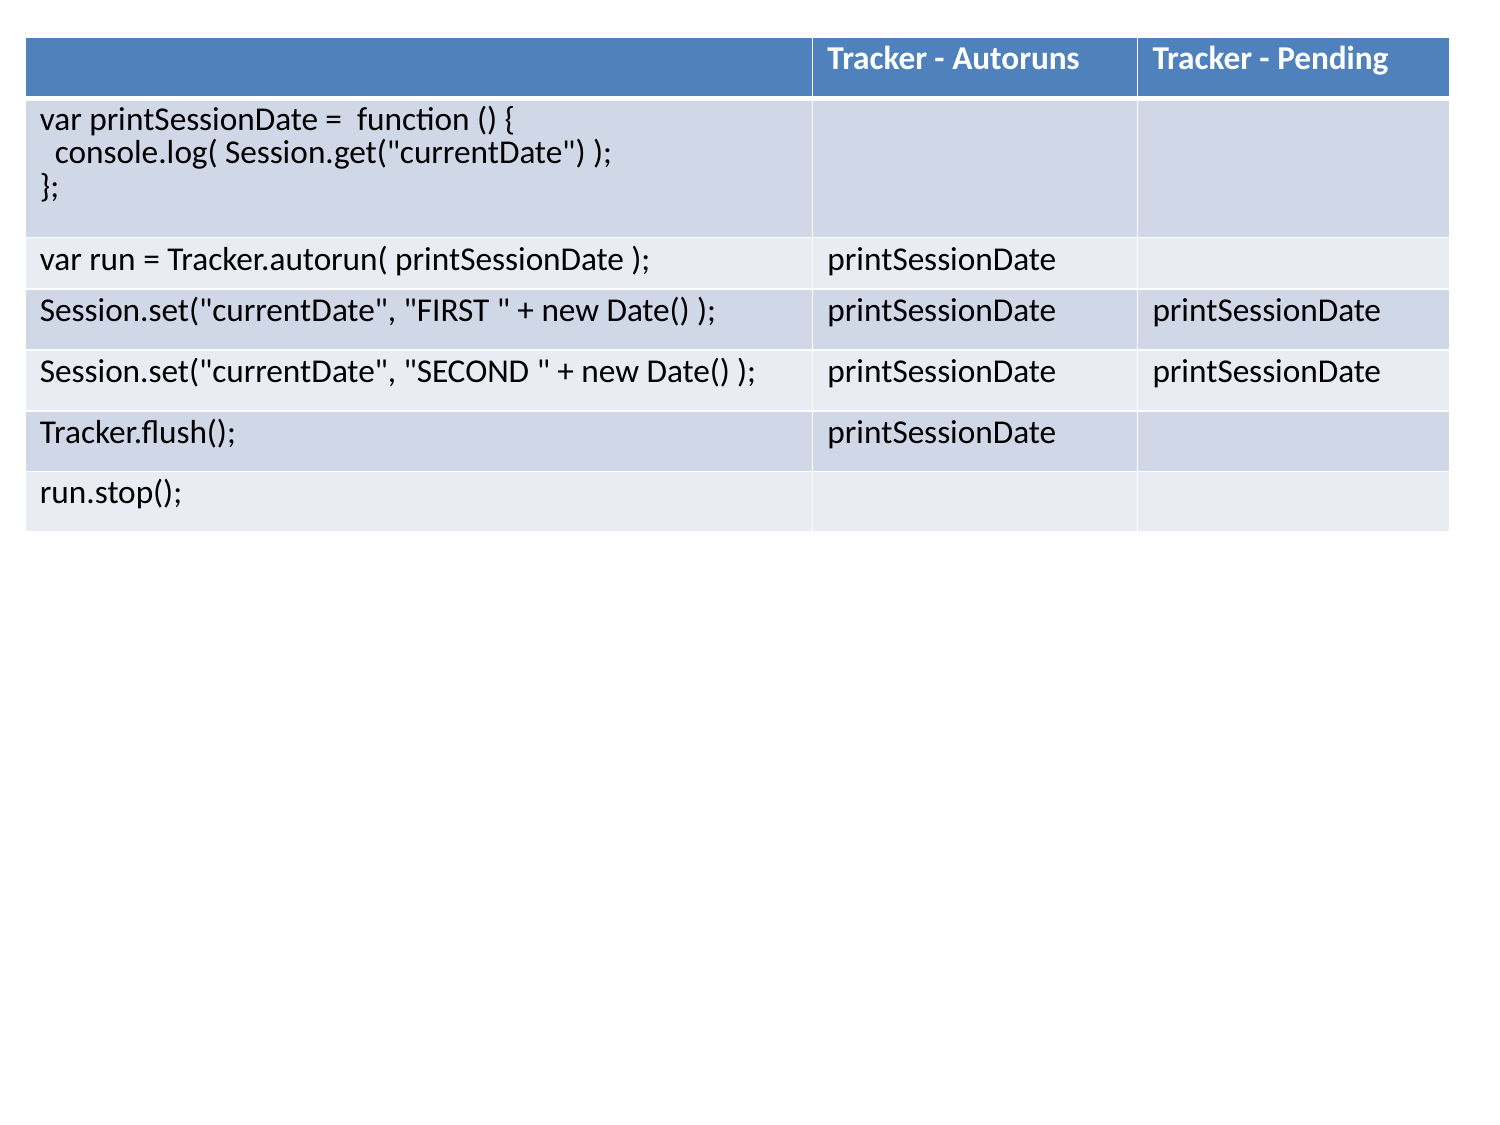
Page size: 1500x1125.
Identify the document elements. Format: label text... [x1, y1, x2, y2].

table_header Tracker - Pending [1138, 38, 1449, 96]
table_cell var run = Tracker.autorun( printSessionDate ); [26, 238, 812, 288]
table_cell Tracker.flush(); [26, 412, 812, 471]
table_cell printSessionDate [813, 290, 1137, 349]
table_cell [1138, 472, 1449, 531]
table_cell [1138, 101, 1449, 237]
table_cell printSessionDate [1138, 290, 1449, 349]
table_cell [1138, 412, 1449, 471]
table_header Tracker - Autoruns [813, 38, 1137, 96]
table_cell [813, 101, 1137, 237]
table_cell Session.set("currentDate", "SECOND " + new Date() ); [26, 351, 812, 410]
table_cell printSessionDate [1138, 351, 1449, 410]
table_cell printSessionDate [813, 412, 1137, 471]
table_cell [813, 472, 1137, 531]
table_cell Session.set("currentDate", "FIRST " + new Date() ); [26, 290, 812, 349]
table_cell printSessionDate [813, 238, 1137, 288]
table_cell [1138, 238, 1449, 288]
table_header [26, 38, 812, 96]
table_cell var printSessionDate = function () { console.log( Session.get("currentDate") ); }; [26, 101, 812, 237]
table_cell printSessionDate [813, 351, 1137, 410]
table_cell run.stop(); [26, 472, 812, 531]
